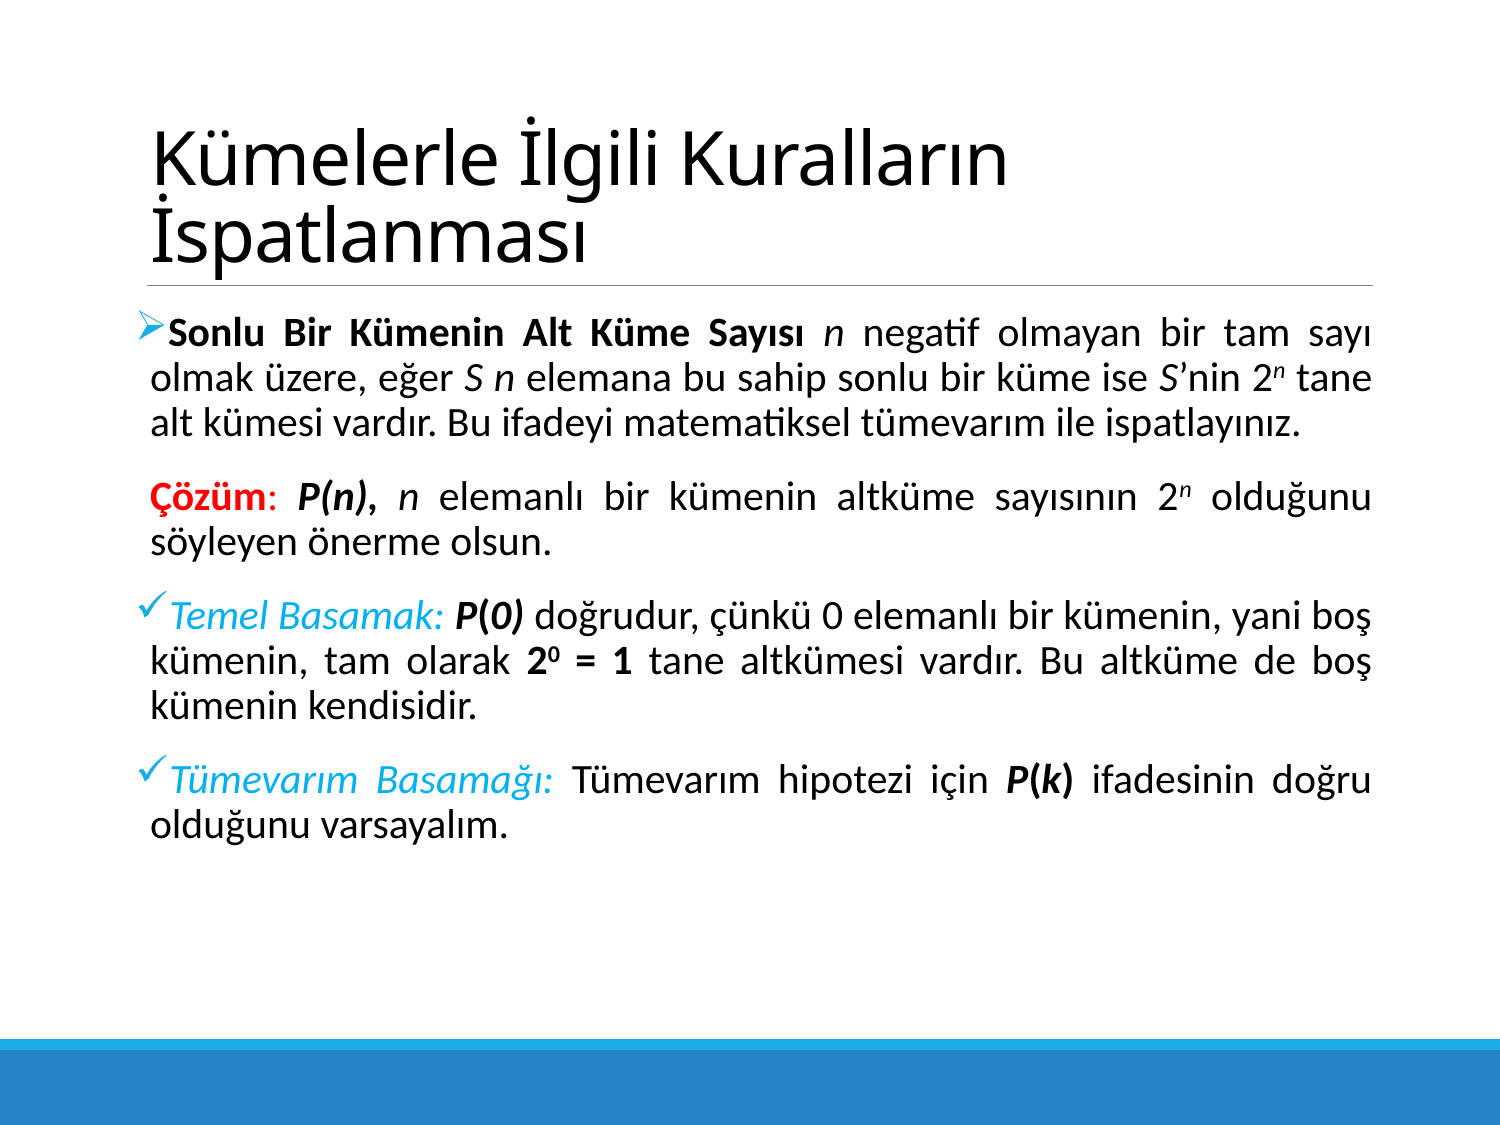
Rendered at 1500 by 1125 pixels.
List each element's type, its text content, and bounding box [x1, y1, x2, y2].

title Kümelerle İlgili Kuralların İspatlanması [135, 47, 1373, 285]
list Sonlu Bir Kümenin Alt Küme Sayısı n negatif olmayan bir tam sayı olmak üzere, eğer S n elemana bu sahip sonlu bir küme ise S’nin 2n tane alt kümesi vardır. Bu ifadeyi matematiksel tü­mevarım ile ispatlayınız. Çözüm: P(n), n elemanlı bir kümenin altküme sayısının 2n olduğunu söyleyen önerme olsun. Temel Basamak: P(0) doğrudur, çünkü 0 elemanlı bir kümenin, yani boş kümenin, tam olarak 20 = 1 tane altkümesi vardır. Bu altküme de boş kümenin kendisidir. Tümevarım Basamağı: Tümevarım hipotezi için P(k) ifadesinin doğru olduğunu varsa­yalım. [135, 302, 1373, 963]
